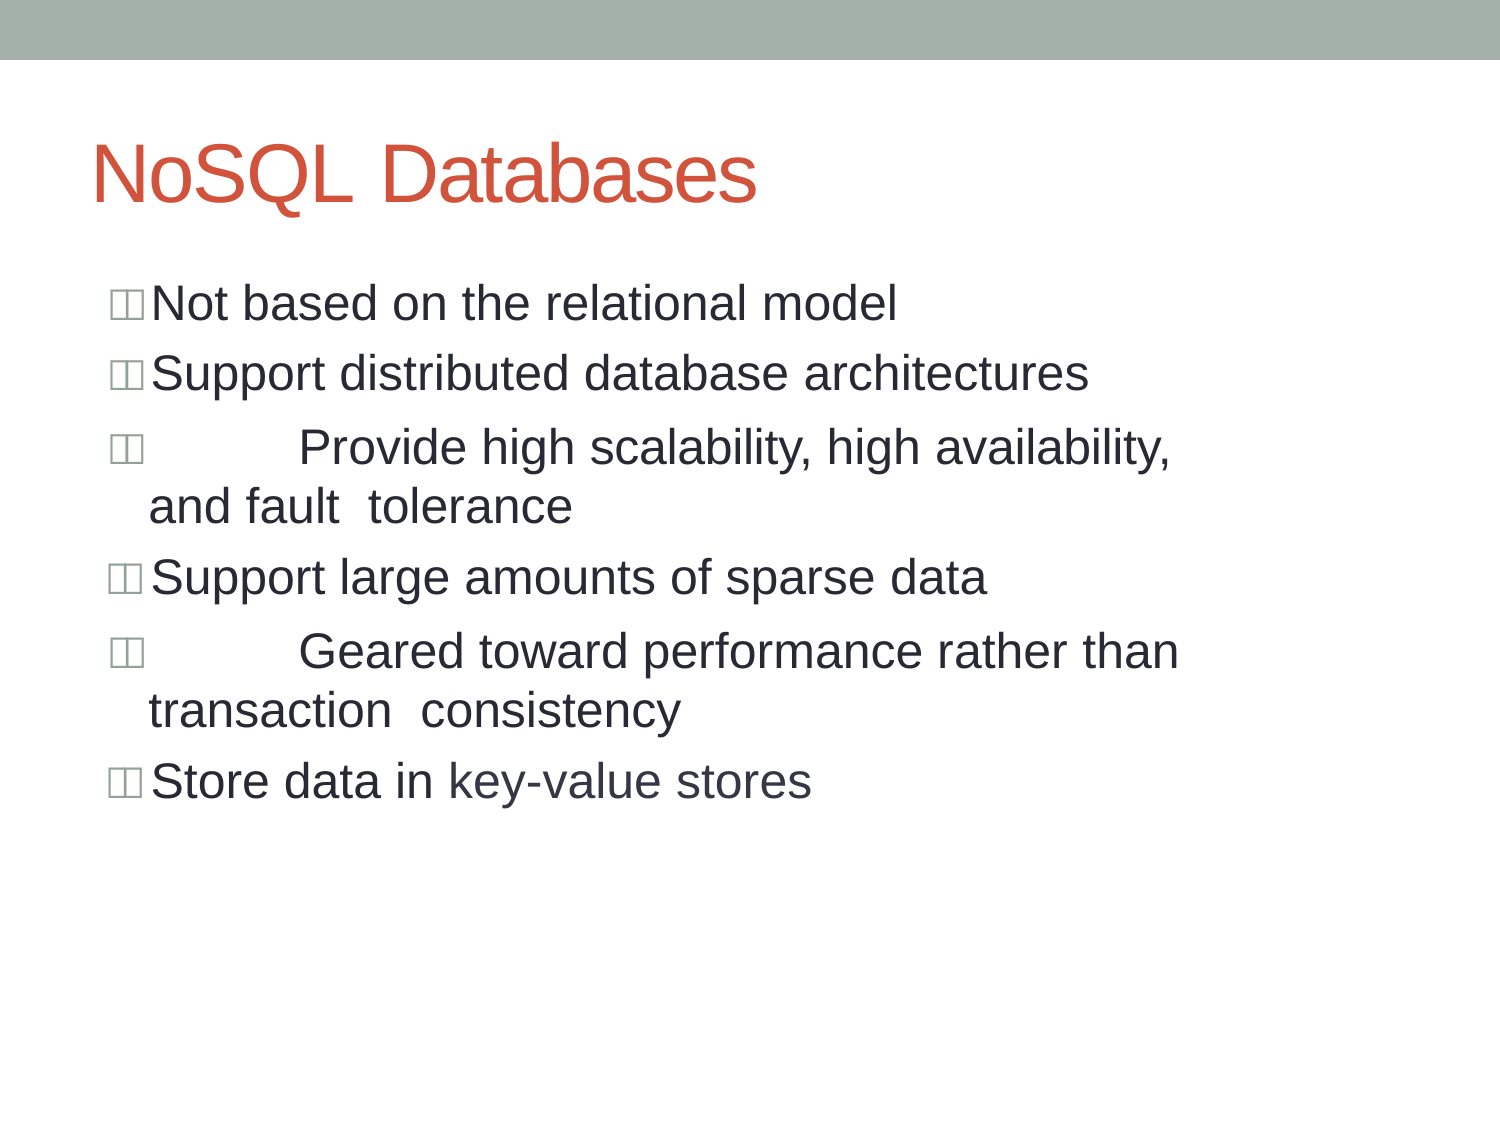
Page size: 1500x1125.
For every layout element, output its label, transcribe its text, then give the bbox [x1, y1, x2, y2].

title NoSQL Databases [87, 82, 1413, 307]
text_box  Not based on the relational model  Support distributed database architectures  Provide high scalability, high availability, and fault tolerance  Support large amounts of sparse data  Geared toward performance rather than transaction consistency  Store data in key-value stores [104, 270, 1291, 809]
